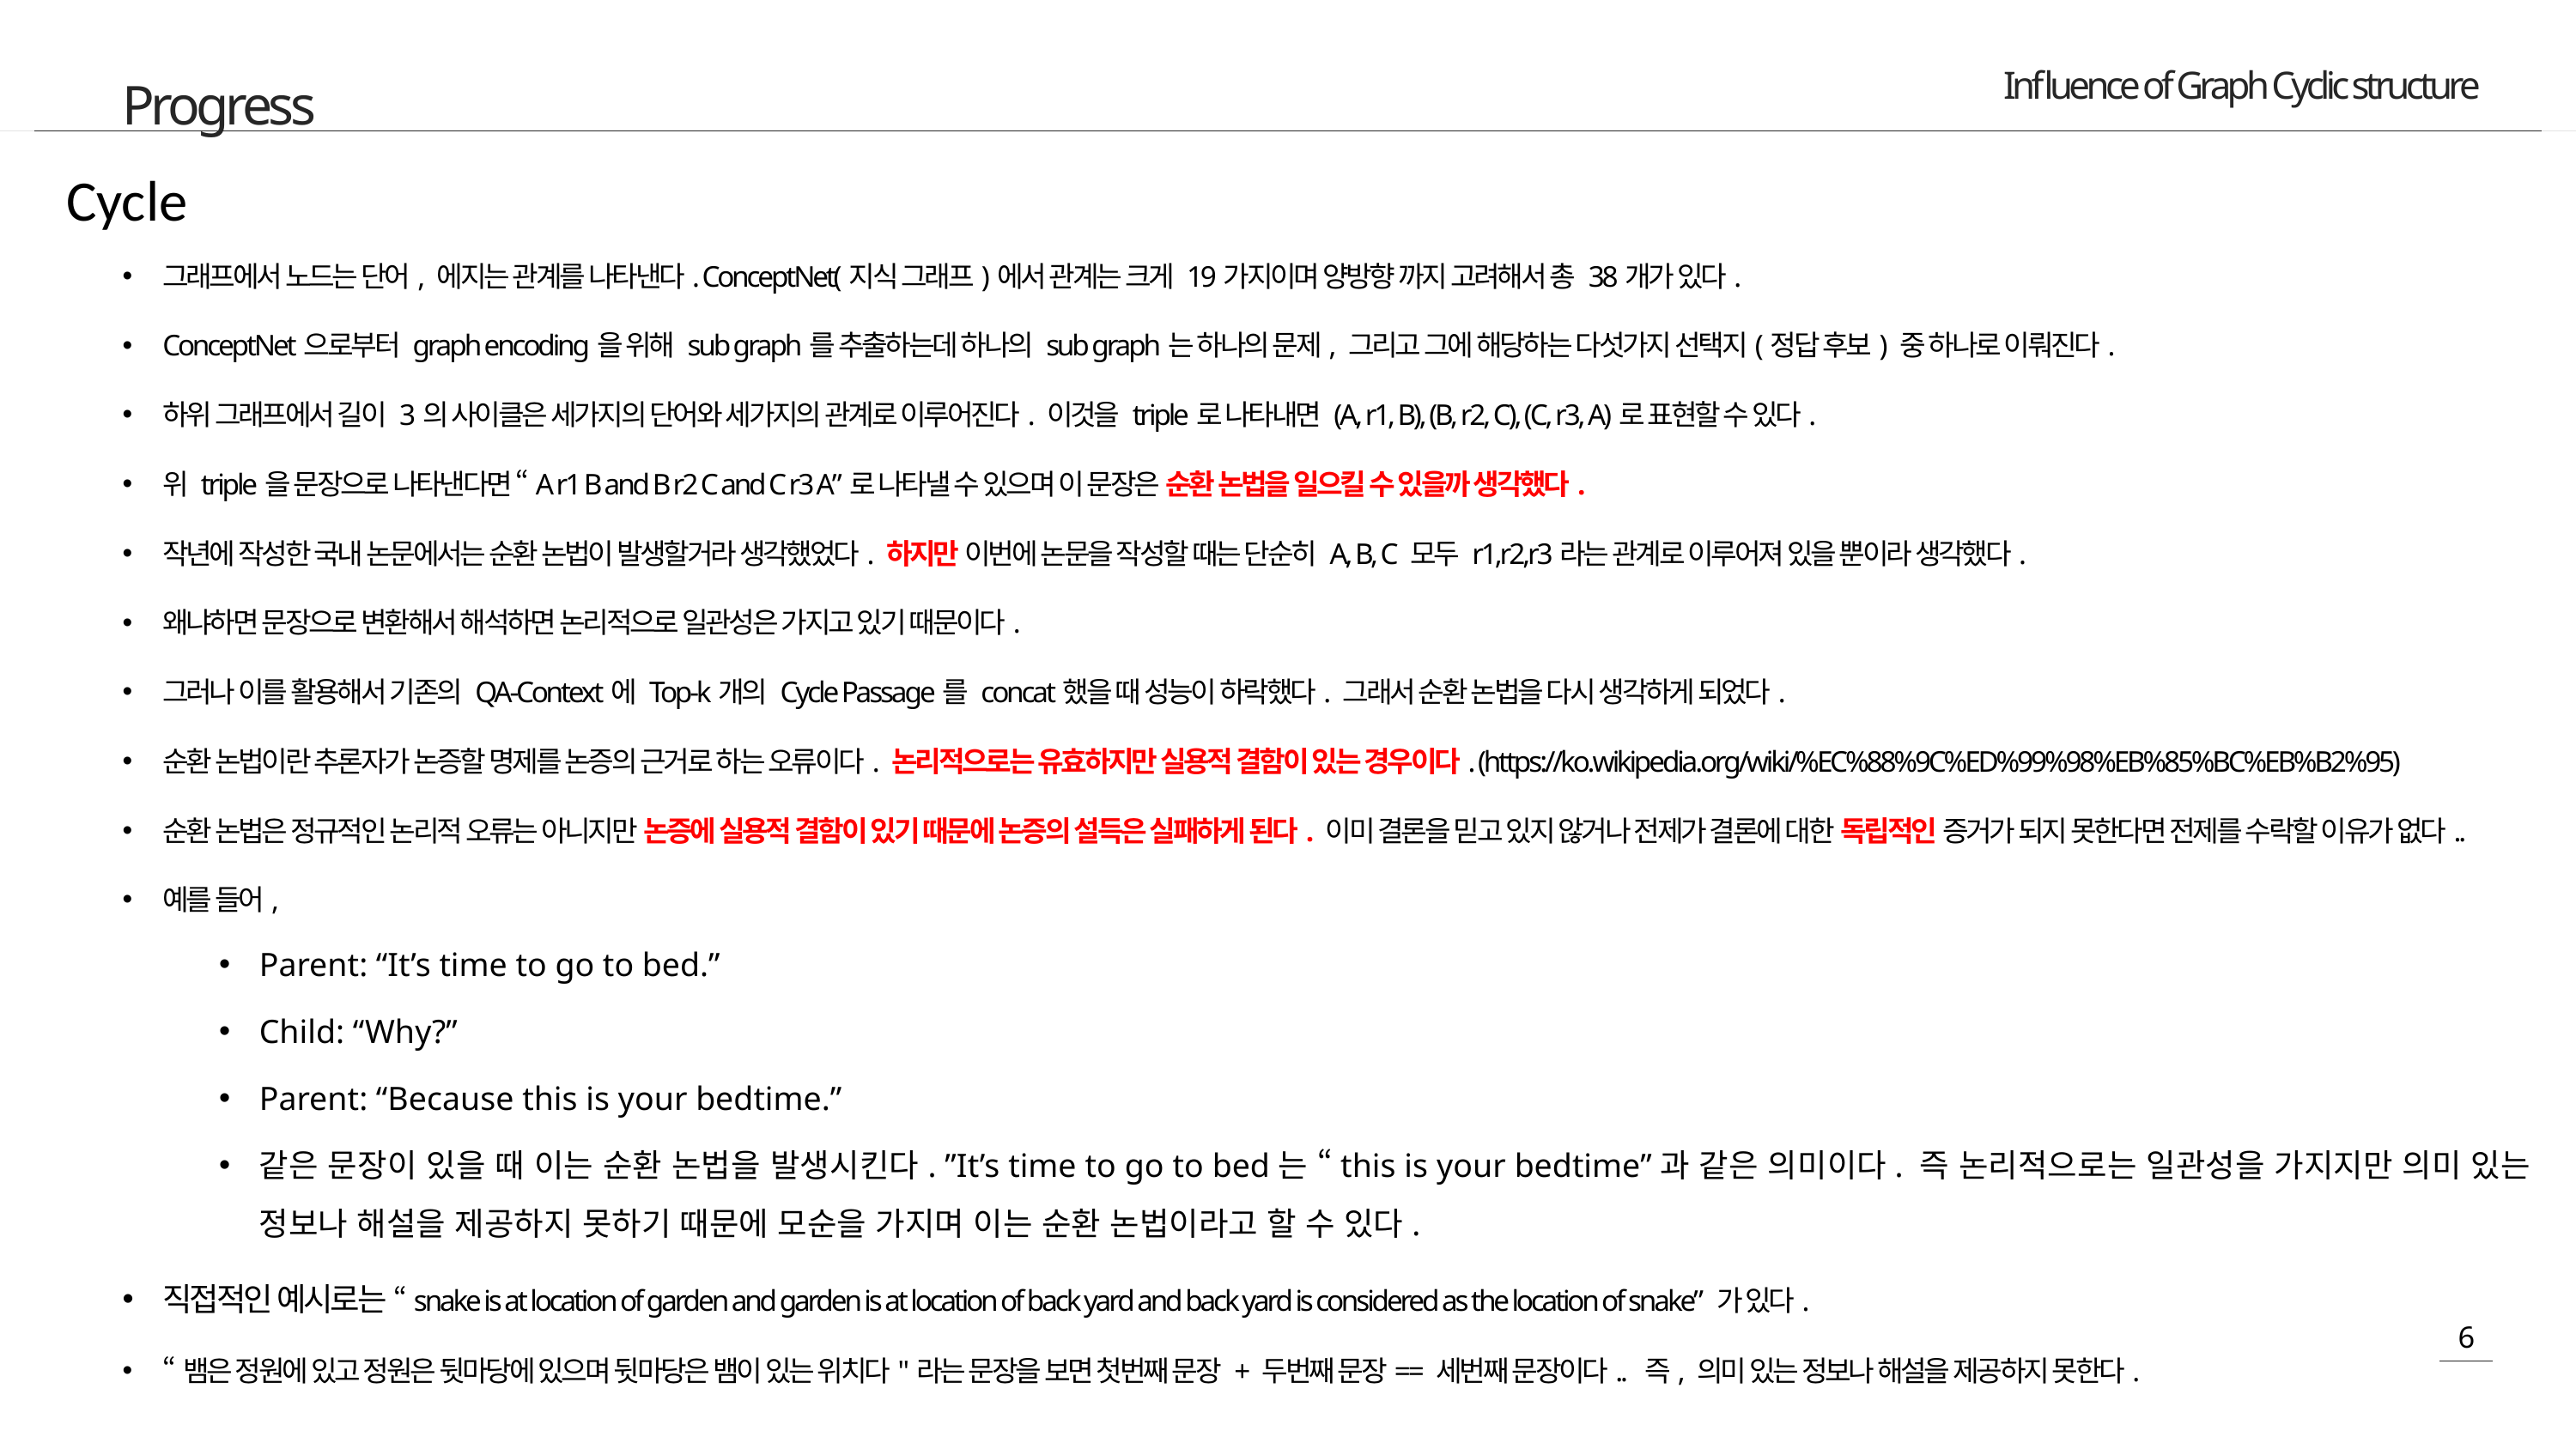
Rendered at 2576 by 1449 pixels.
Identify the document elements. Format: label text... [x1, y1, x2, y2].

list Progress [109, 27, 1288, 161]
text_box Cycle [53, 157, 993, 239]
text_box 그래프에서 노드는 단어, 에지는 관계를 나타낸다. ConceptNet(지식 그래프)에서 관계는 크게 19가지이며 양방향 까지 고려해서 총 38개가 있다. ConceptNet으로부터 graph encoding을 위해 sub graph를 추출하는데 하나의 sub graph는 하나의 문제, 그리고 그에 해당하는 다섯가지 선택지(정답 후보) 중 하나로 이뤄진다. 하위 그래프에서 길이 3의 사이클은 세가지의 단어와 세가지의 관계로 이루어진다. 이것을 triple로 나타내면 (A, r1, B), (B, r2, C), (C, r3, A)로 표현할 수 있다. 위 triple을 문장으로 나타낸다면 “A r1 B and B r2 C and C r3 A”로 나타낼 수 있으며 이 문장은 순환 논법을 일으킬 수 있을까 생각했다. 작년에 작성한 국내 논문에서는 순환 논법이 발생할거라 생각했었다. 하지만 이번에 논문을 작성할 때는 단순히 A, B, C 모두 r1,r2,r3라는 관계로 이루어져 있을 뿐이라 생각했다. 왜냐하면 문장으로 변환해서 해석하면 논리적으로 일관성은 가지고 있기 때문이다. 그러나 이를 활용해서 기존의 QA-Context에 Top-k개의 Cycle Passage를 concat했을 때 성능이 하락했다. 그래서 순환 논법을 다시 생각하게 되었다. 순환 논법이란 추론자가 논증할 명제를 논증의 근거로 하는 오류이다. 논리적으로는 유효하지만 실용적 결함이 있는 경우이다. (https://ko.wikipedia.org/wiki/%EC%88%9C%ED%99%98%EB%85%BC%EB%B2%95) 순환 논법은 정규적인 논리적 오류는 아니지만 논증에 실용적 결함이 있기 때문에 논증의 설득은 실패하게 된다. 이미 결론을 믿고 있지 않거나 전제가 결론에 대한 독립적인 증거가 되지 못한다면 전제를 수락할 이유가 없다.. 예를 들어, Parent: “It’s time to go to bed.” Child: “Why?” Parent: “Because this is your bedtime.” 같은 문장이 있을 때 이는 순환 논법을 발생시킨다. ”It’s time to go to bed는 “this is your bedtime”과 같은 의미이다. 즉 논리적으로는 일관성을 가지지만 의미 있는 정보나 해설을 제공하지 못하기 때문에 모순을 가지며 이는 순환 논법이라고 할 수 있다. 직접적인 예시로는 “snake is at location of garden and garden is at location of back yard and back yard is considered as the location of snake” 가 있다. “뱀은 정원에 있고 정원은 뒷마당에 있으며 뒷마당은 뱀이 있는 위치다"라는 문장을 보면 첫번째 문장 + 두번째 문장== 세번째 문장이다.. 즉, 의미 있는 정보나 해설을 제공하지 못한다. [109, 234, 2544, 868]
